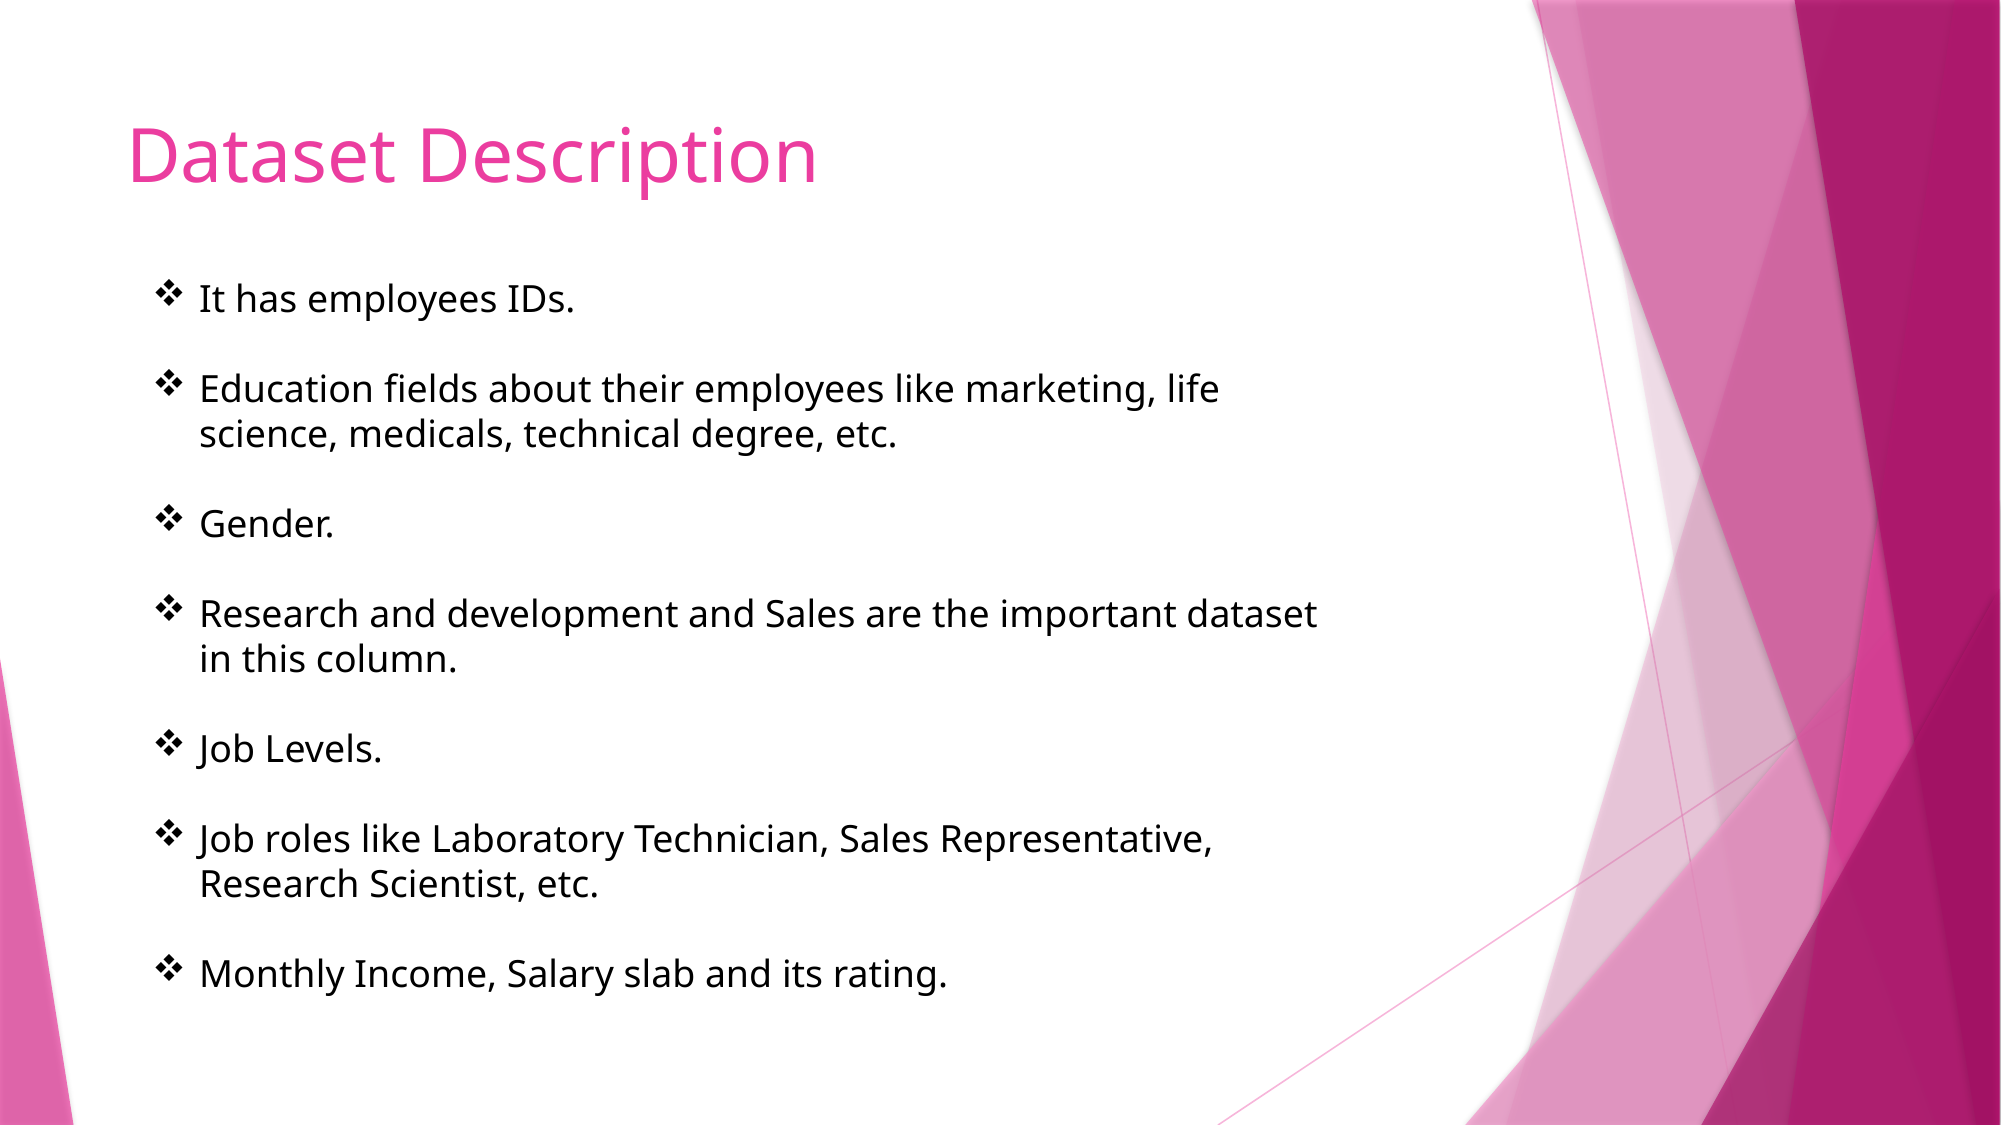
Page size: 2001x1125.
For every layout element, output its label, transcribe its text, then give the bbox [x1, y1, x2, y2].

title Dataset Description [111, 99, 1522, 317]
text_box It has employees IDs. Education fields about their employees like marketing, life science, medicals, technical degree, etc. Gender. Research and development and Sales are the important dataset in this column. Job Levels. Job roles like Laboratory Technician, Sales Representative, Research Scientist, etc. Monthly Income, Salary slab and its rating. [137, 267, 1375, 1003]
